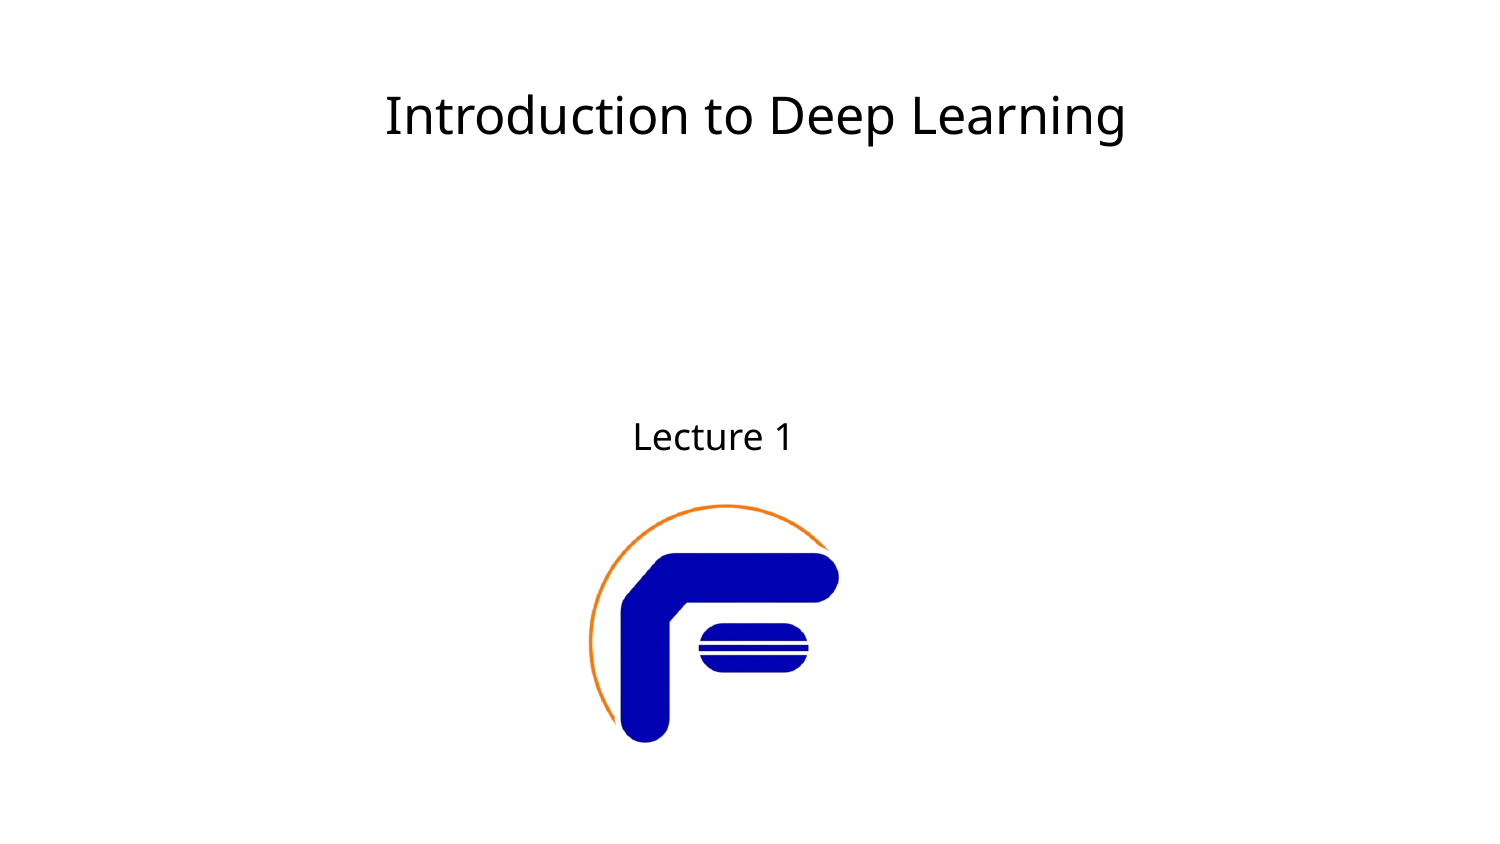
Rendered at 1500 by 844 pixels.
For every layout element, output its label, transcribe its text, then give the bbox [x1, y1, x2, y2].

picture [561, 489, 849, 758]
text_box Lecture 1 [632, 410, 870, 458]
text_box Introduction to Deep Learning [218, 80, 1293, 145]
